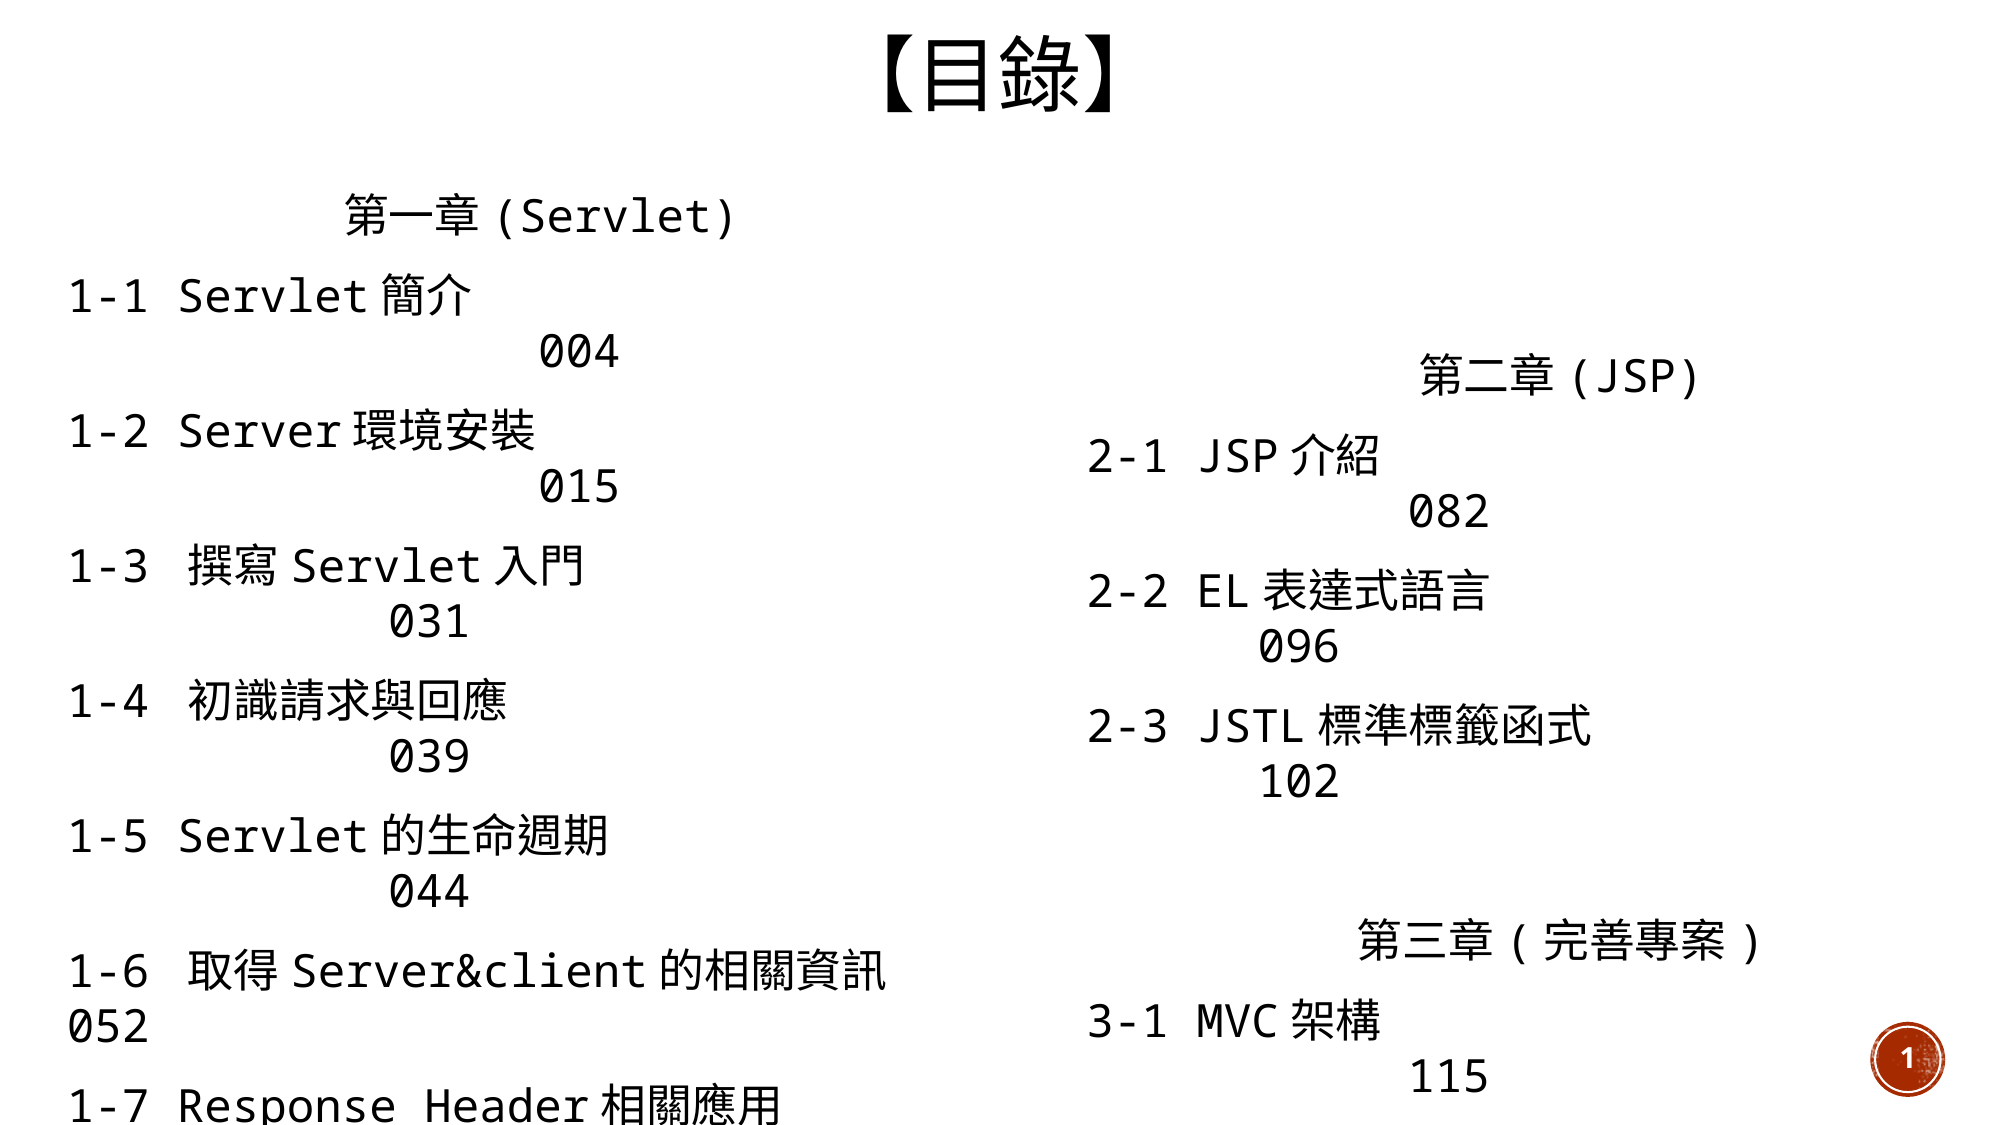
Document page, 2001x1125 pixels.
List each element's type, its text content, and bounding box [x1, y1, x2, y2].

text_box 【目錄】 [817, 14, 1181, 130]
text_box 第一章(Servlet) 1-1 Servlet簡介 004 1-2 Server環境安裝 015 1-3 撰寫Servlet入門 031 1-4 初識請求與回應 039 1-5 Servlet的生命週期 044 1-6 取得Server&client的相關資訊 052 1-7 Response Header相關應用 060 1-8 Session Tracking 064 1-9 傳遞資訊 071 1-10 資料庫連結 075 第二章(JSP) 2-1 JSP介紹 082 2-2 EL表達式語言 096 2-3 JSTL標準標籤函式 102 第三章(完善專案) 3-1 MVC架構 115 3-2 Listener 121 3-3 Filters 125 備註 129 [52, 179, 2000, 1125]
